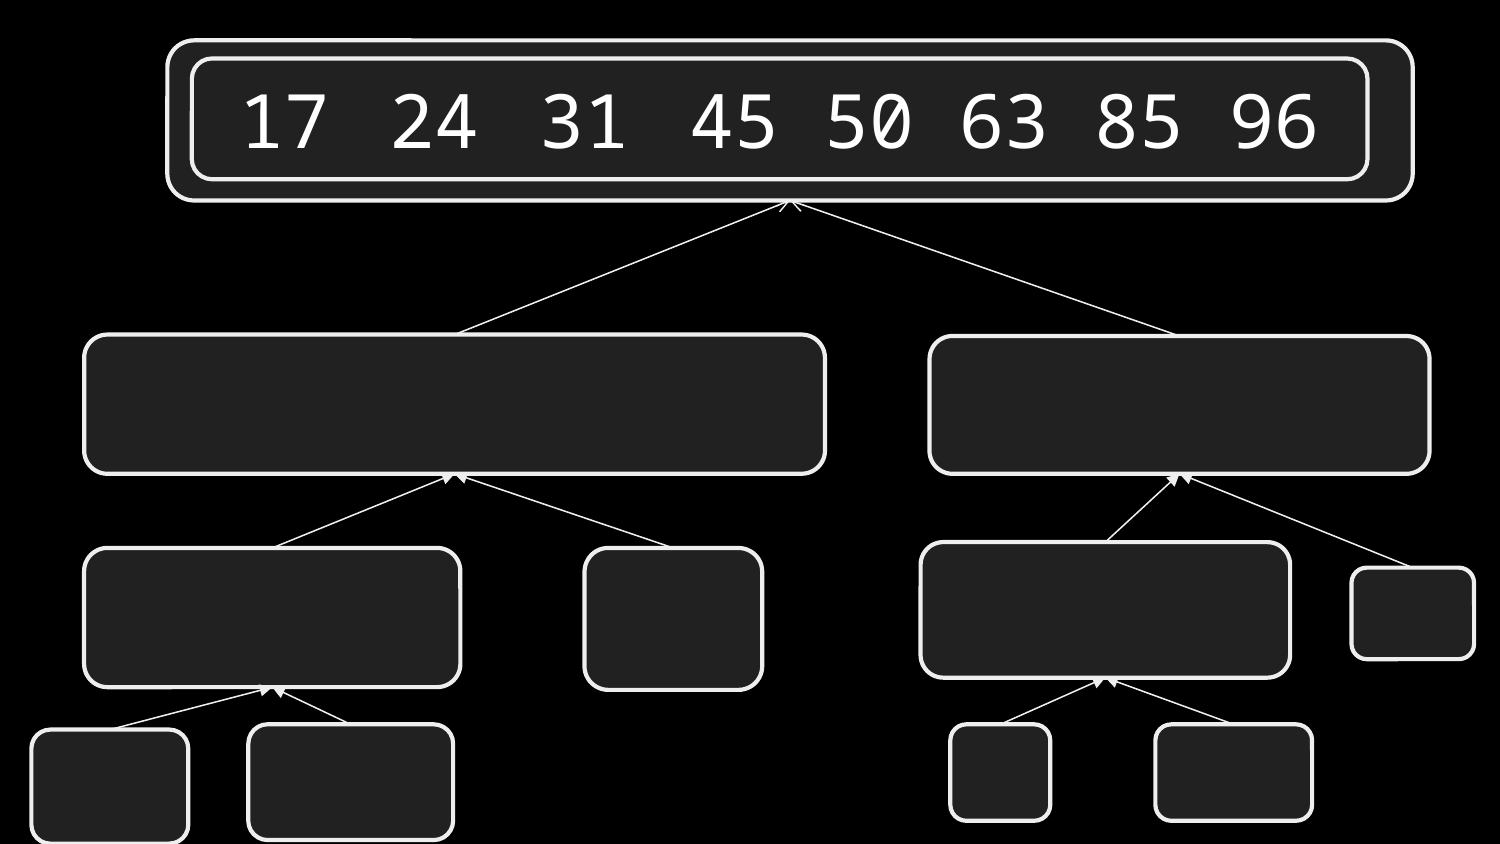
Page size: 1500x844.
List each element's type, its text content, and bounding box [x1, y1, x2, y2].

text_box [454, 200, 787, 335]
text_box [165, 38, 1415, 203]
text_box 17 24 31 45 50 63 85 96 [189, 56, 1370, 182]
text_box [1349, 565, 1477, 662]
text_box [789, 200, 1180, 337]
text_box [582, 545, 765, 692]
text_box [948, 722, 1053, 823]
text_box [1179, 473, 1413, 568]
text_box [1107, 677, 1234, 725]
text_box [927, 333, 1432, 476]
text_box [109, 686, 270, 730]
text_box [29, 727, 191, 844]
text_box [1153, 722, 1315, 823]
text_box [271, 473, 453, 549]
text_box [1000, 677, 1106, 725]
text_box [82, 332, 828, 476]
text_box [81, 545, 463, 690]
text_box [1105, 473, 1178, 543]
text_box [918, 539, 1293, 680]
text_box [246, 722, 456, 843]
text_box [272, 686, 351, 725]
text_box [454, 473, 674, 549]
